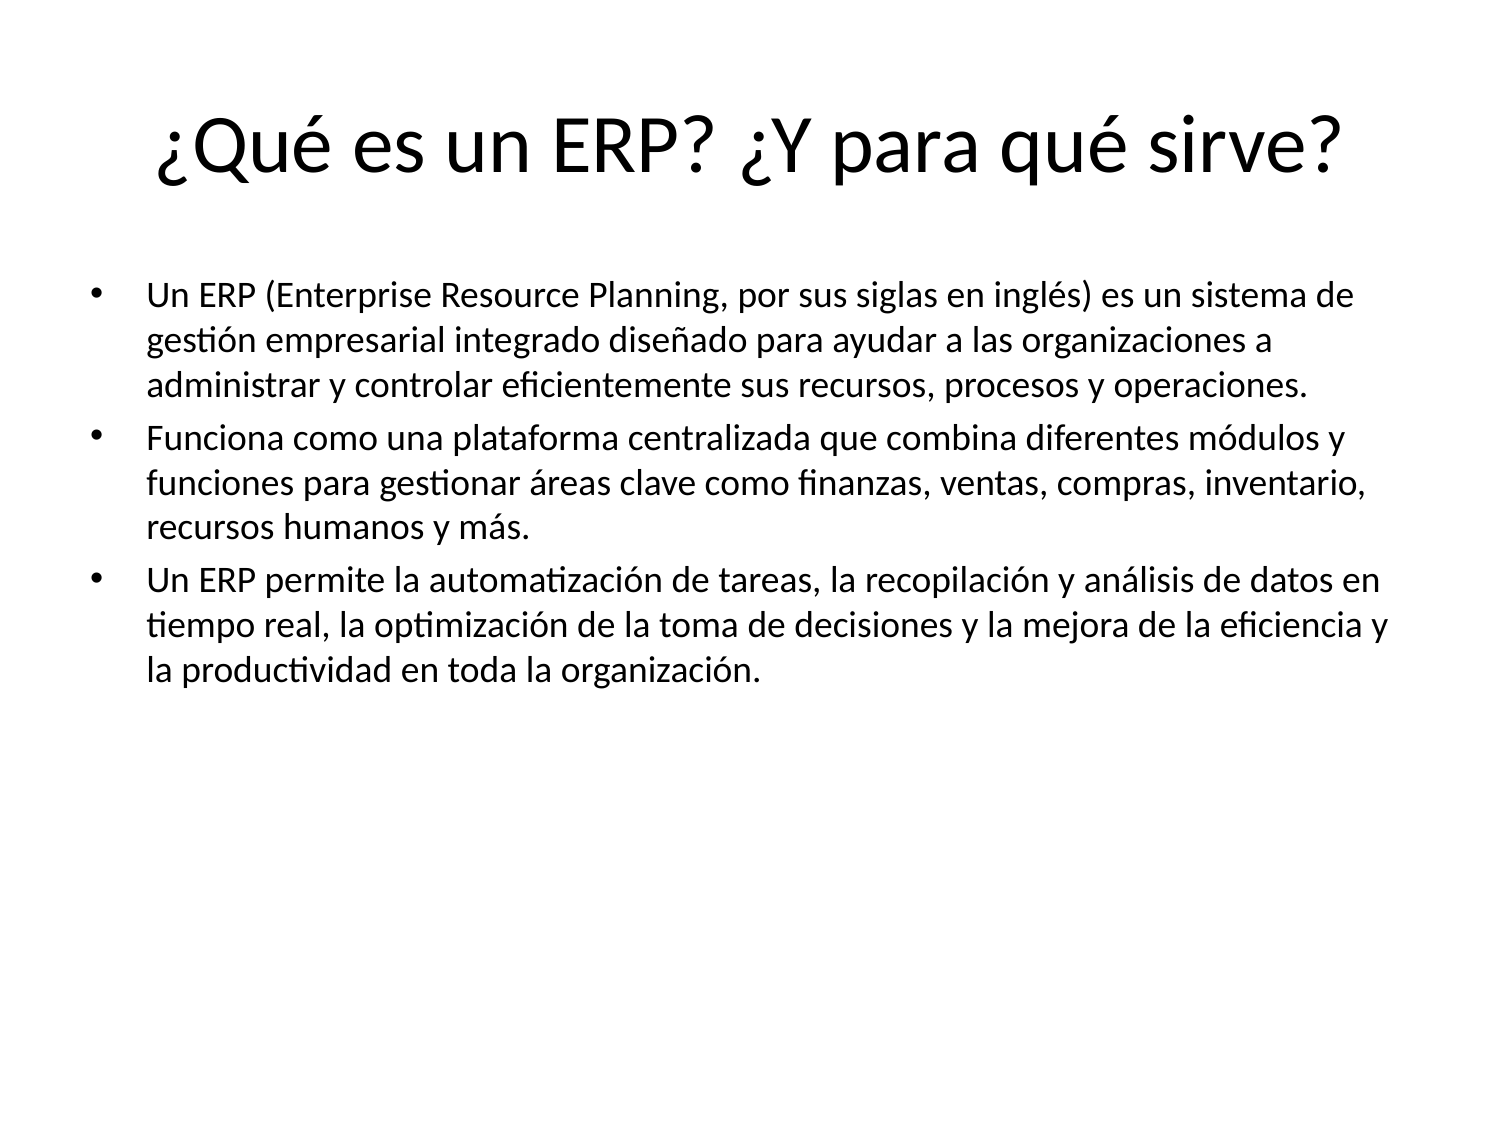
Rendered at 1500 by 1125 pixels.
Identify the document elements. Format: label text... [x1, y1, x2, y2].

title ¿Qué es un ERP? ¿Y para qué sirve? [75, 45, 1425, 233]
list Un ERP (Enterprise Resource Planning, por sus siglas en inglés) es un sistema de gestión empresarial integrado diseñado para ayudar a las organizaciones a administrar y controlar eficientemente sus recursos, procesos y operaciones. Funciona como una plataforma centralizada que combina diferentes módulos y funciones para gestionar áreas clave como finanzas, ventas, compras, inventario, recursos humanos y más. Un ERP permite la automatización de tareas, la recopilación y análisis de datos en tiempo real, la optimización de la toma de decisiones y la mejora de la eficiencia y la productividad en toda la organización. [75, 262, 1425, 1005]
